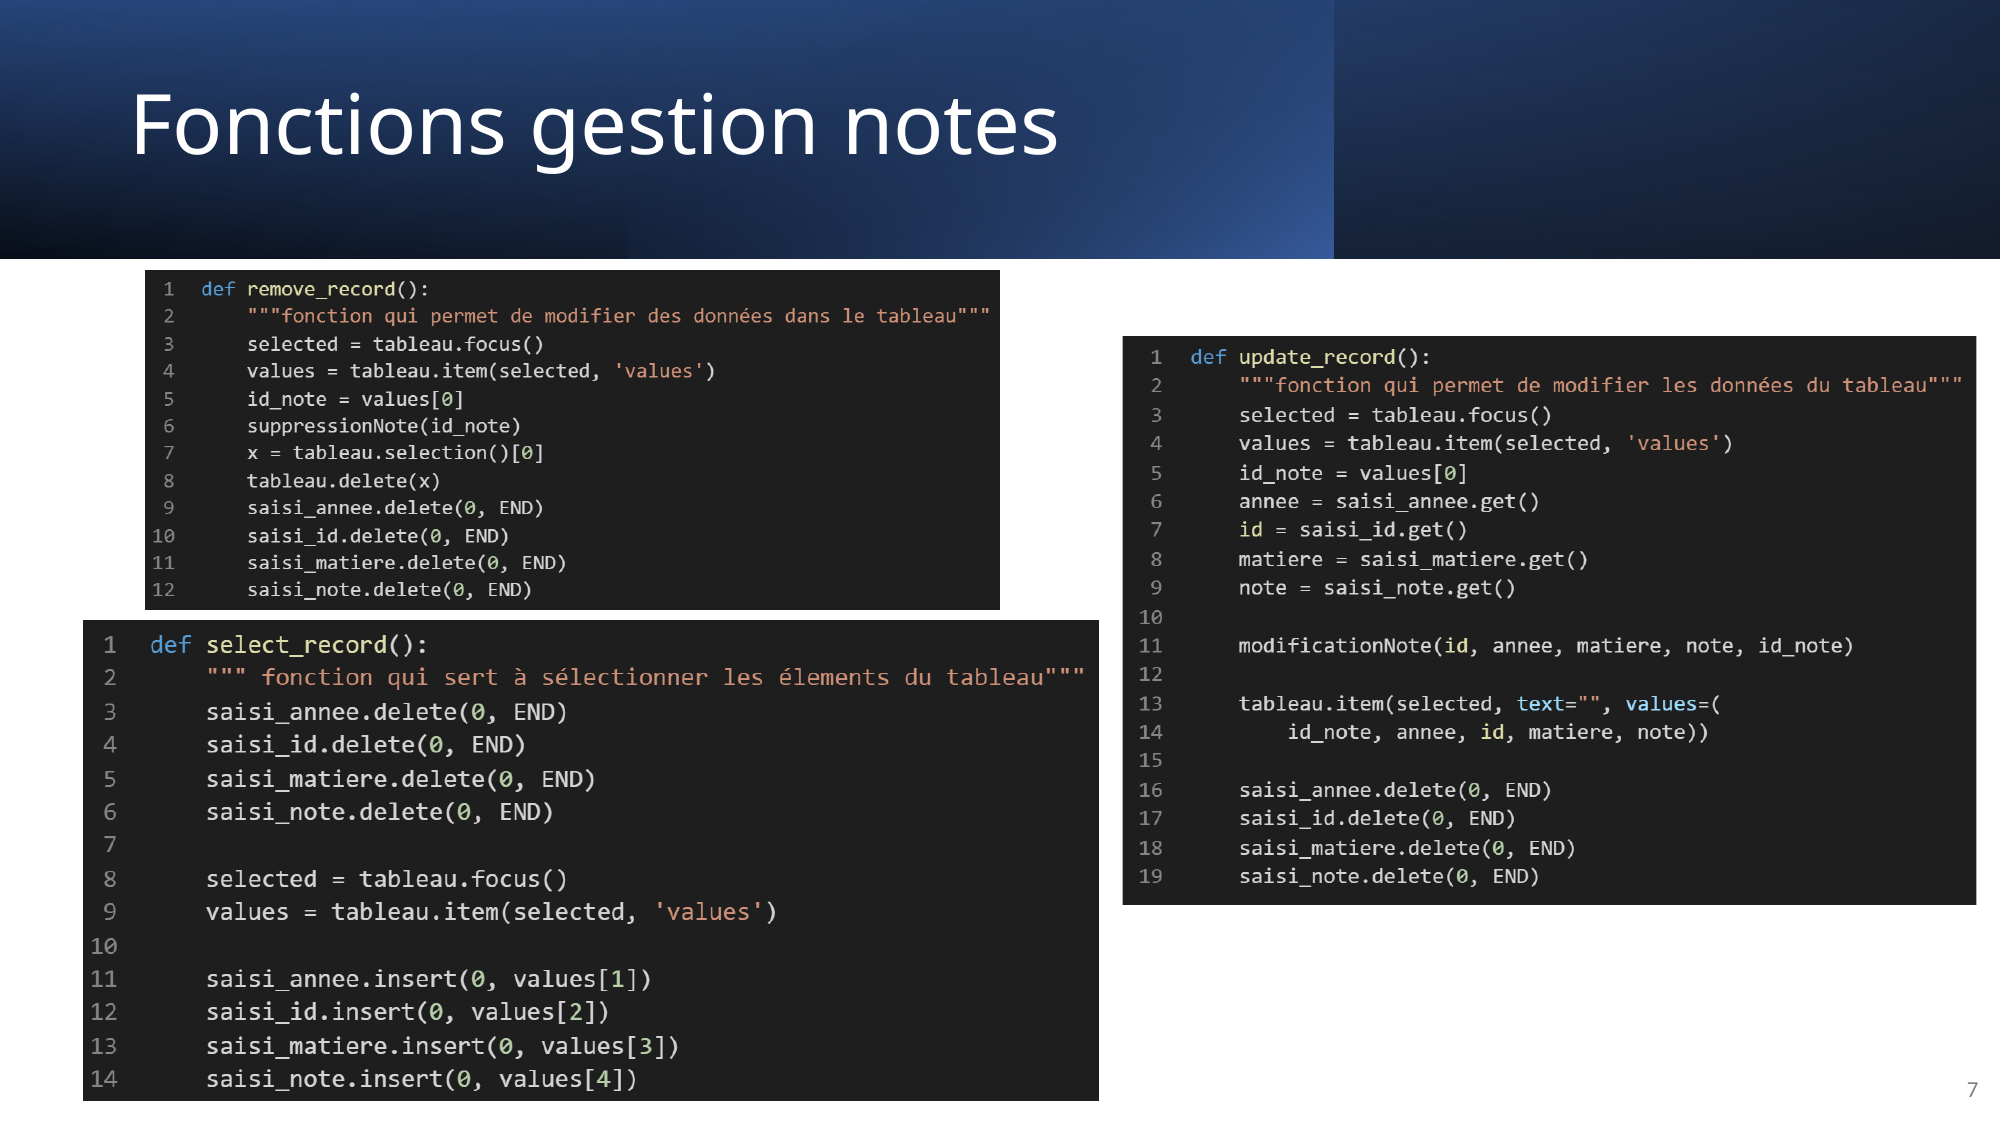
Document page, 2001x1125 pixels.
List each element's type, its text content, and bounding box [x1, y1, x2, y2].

text_box Fonctions gestion notes [114, 47, 1291, 208]
text_box [1334, 0, 2000, 259]
picture [145, 270, 1000, 610]
text_box [626, 0, 1334, 259]
text_box [0, 260, 2000, 1125]
text_box [0, 0, 626, 259]
slide_number 7 [1920, 1058, 1994, 1119]
picture [83, 620, 1099, 1101]
picture [1122, 336, 1977, 905]
